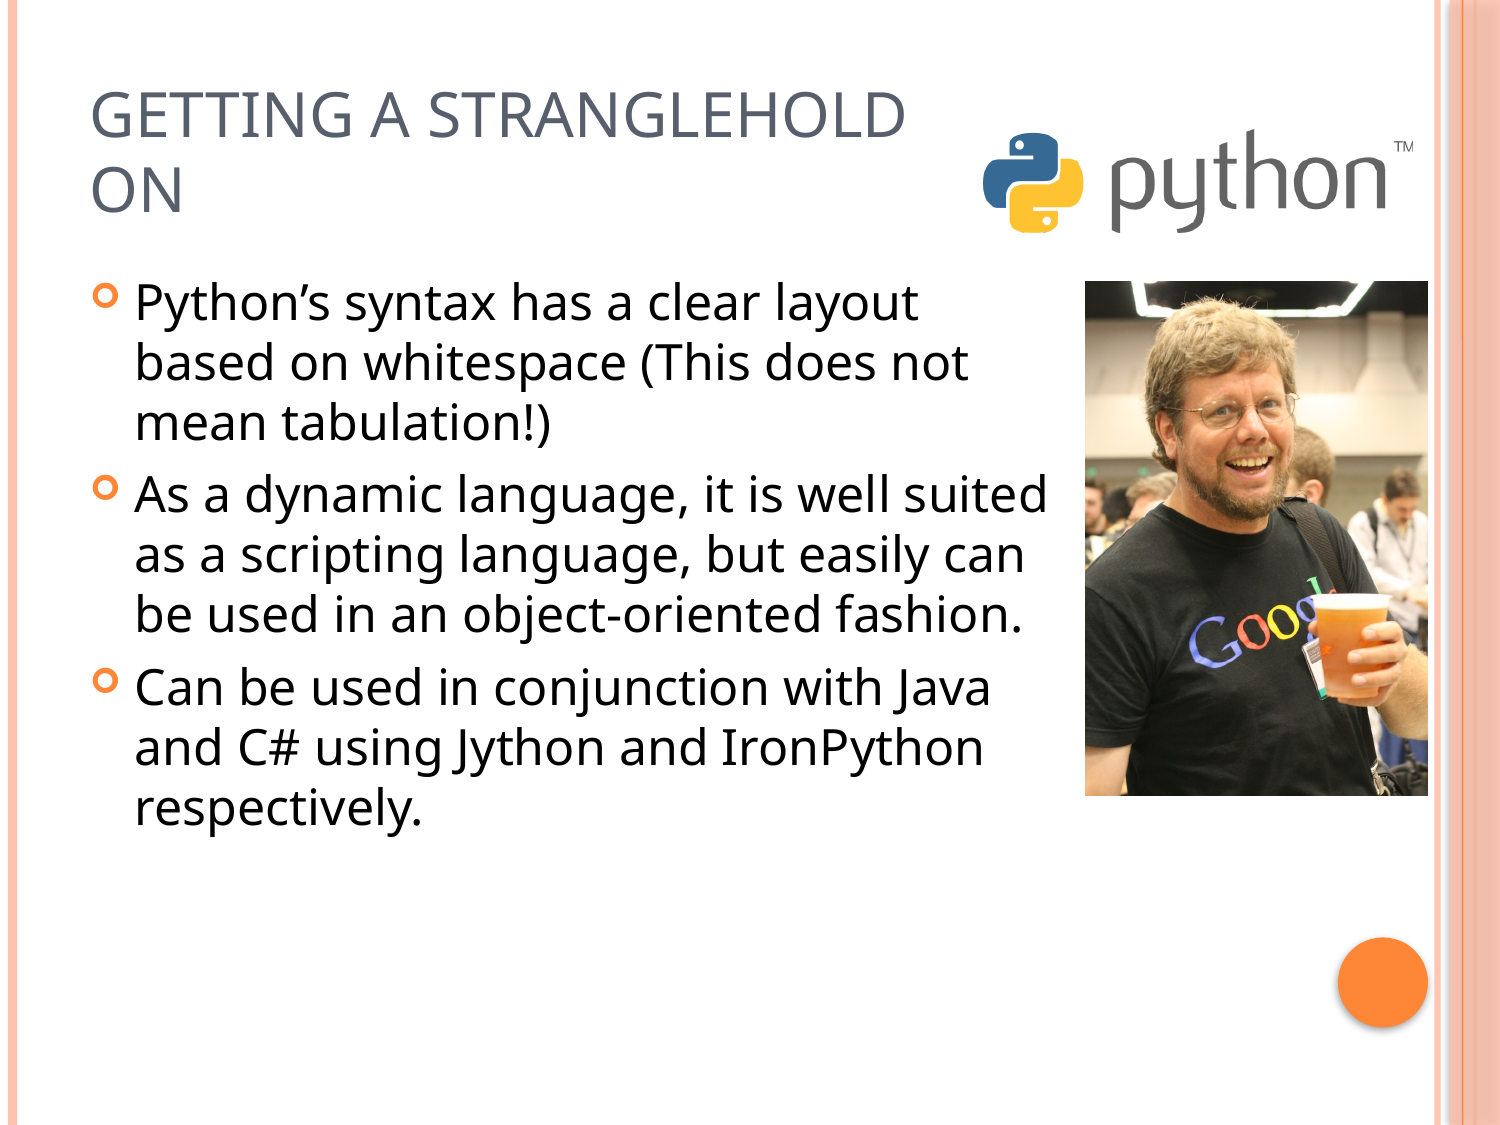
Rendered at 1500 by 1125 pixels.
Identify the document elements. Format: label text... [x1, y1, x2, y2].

list Python’s syntax has a clear layout based on whitespace (This does not mean tabulation!) As a dynamic language, it is well suited as a scripting language, but easily can be used in an object-oriented fashion. Can be used in conjunction with Java and C# using Jython and IronPython respectively. [75, 262, 1086, 1062]
title Getting a Stranglehold on [75, 45, 984, 233]
picture [982, 128, 1414, 234]
picture [1084, 281, 1429, 796]
